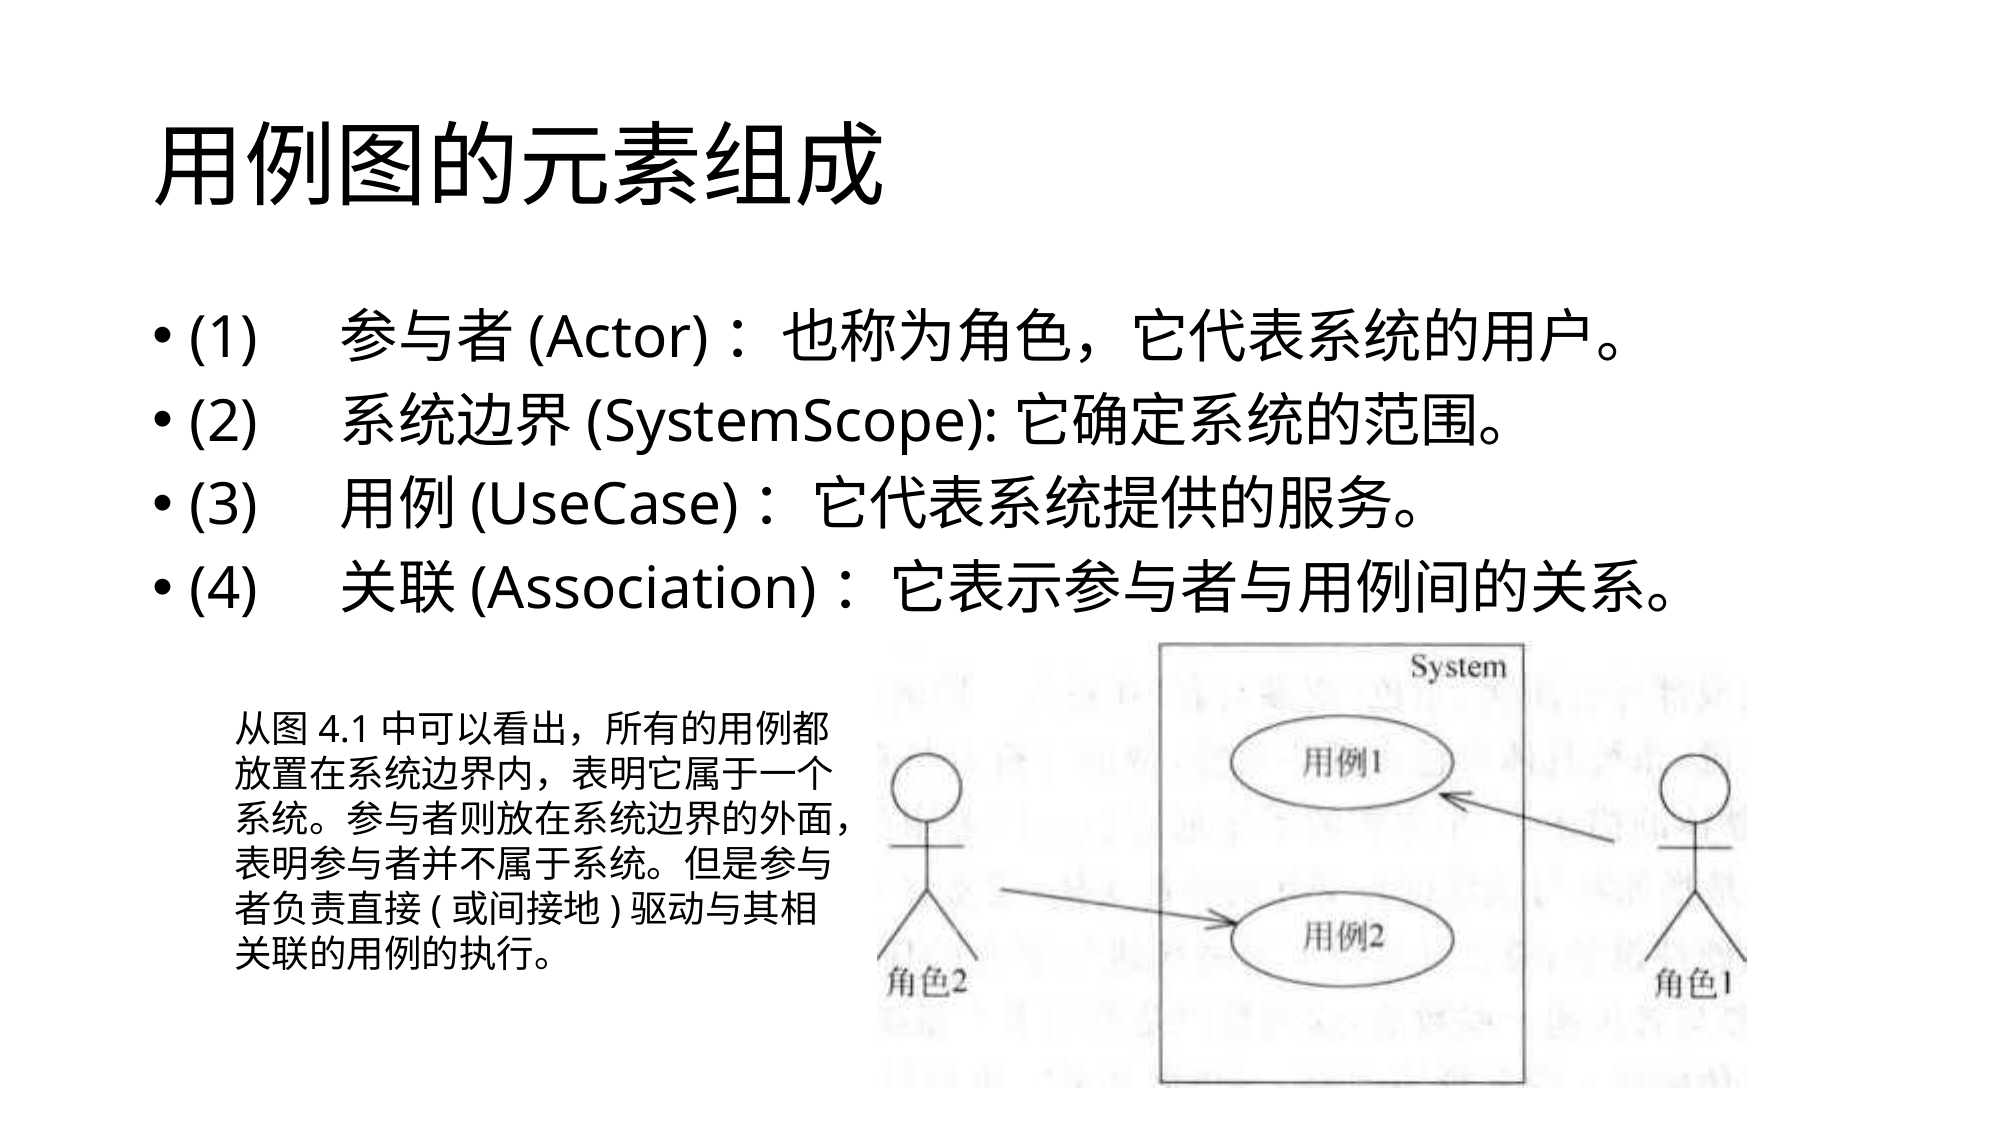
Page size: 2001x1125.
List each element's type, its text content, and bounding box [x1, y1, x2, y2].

title 用例图的元素组成 [137, 59, 1863, 278]
picture [877, 641, 1747, 1088]
list (1) 参与者(Actor)：也称为角色，它代表系统的用户。 (2) 系统边界(SystemScope):它确定系统的范围。 (3) 用例(UseCase)：它代表系统提供的服务。 (4) 关联(Association)：它表示参与者与用例间的关系。 [137, 299, 1863, 642]
text_box 从图4.1中可以看出，所有的用例都放置在系统边界内，表明它属于一个系统。参与者则放在系统边界的外面，表明参与者并不属于系统。但是参与者负责直接(或间接地)驱动与其相关联的用例的执行。 [219, 697, 861, 983]
